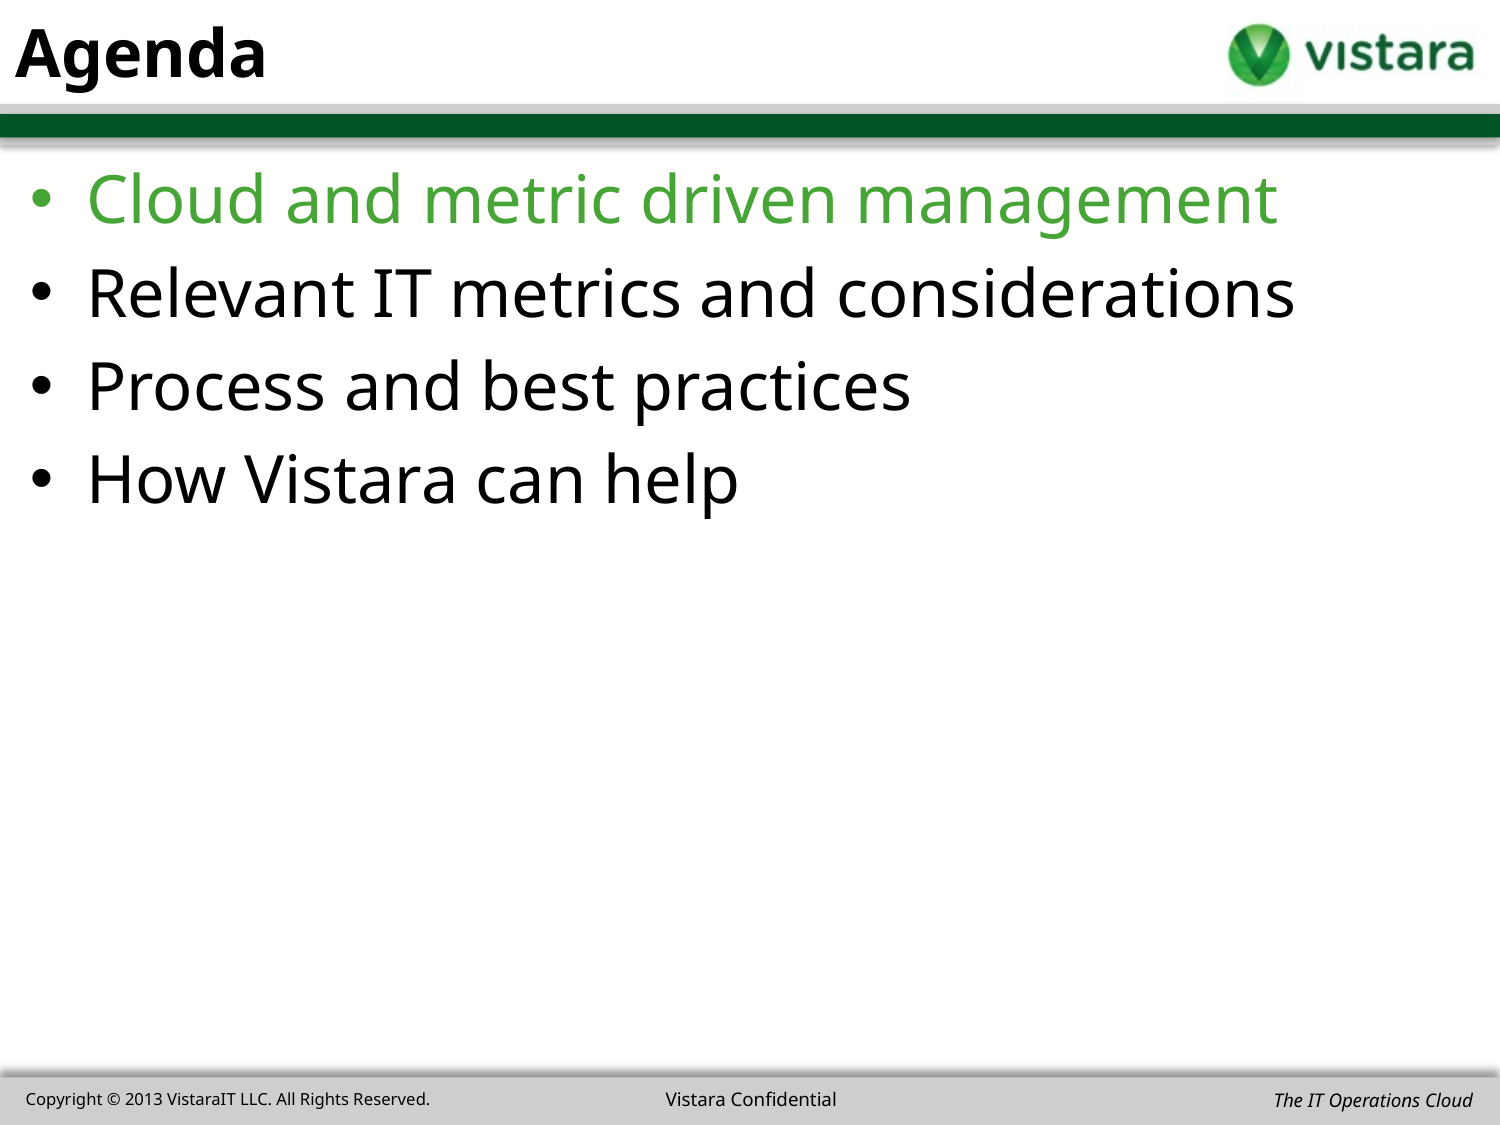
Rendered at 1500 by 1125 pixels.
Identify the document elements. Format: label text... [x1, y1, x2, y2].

title Agenda [0, 0, 1222, 106]
text_box Cloud and metric driven management Relevant IT metrics and considerations Process and best practices How Vistara can help [14, 149, 1480, 1029]
picture [1222, 0, 1500, 104]
